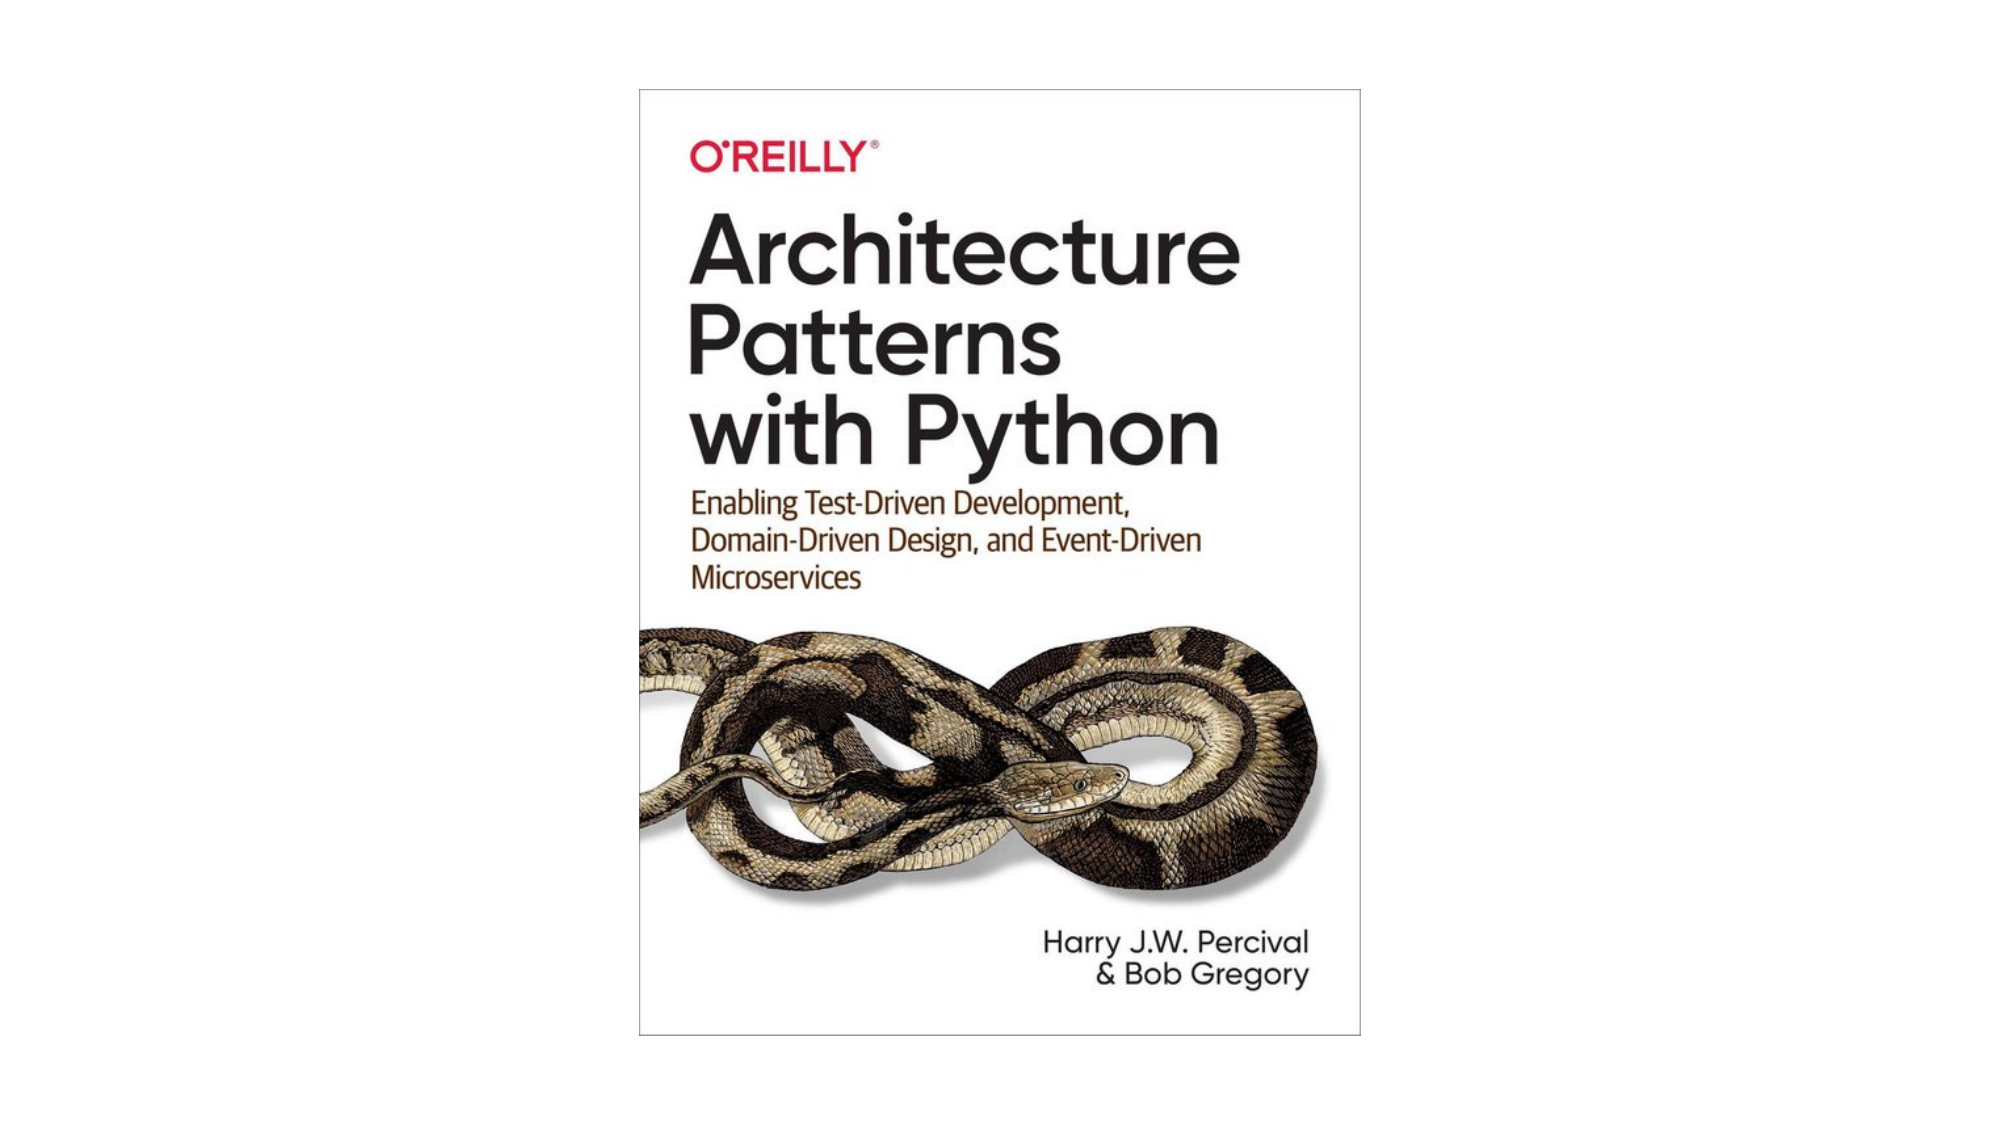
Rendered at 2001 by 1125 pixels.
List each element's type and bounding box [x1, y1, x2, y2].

picture [639, 89, 1361, 1036]
